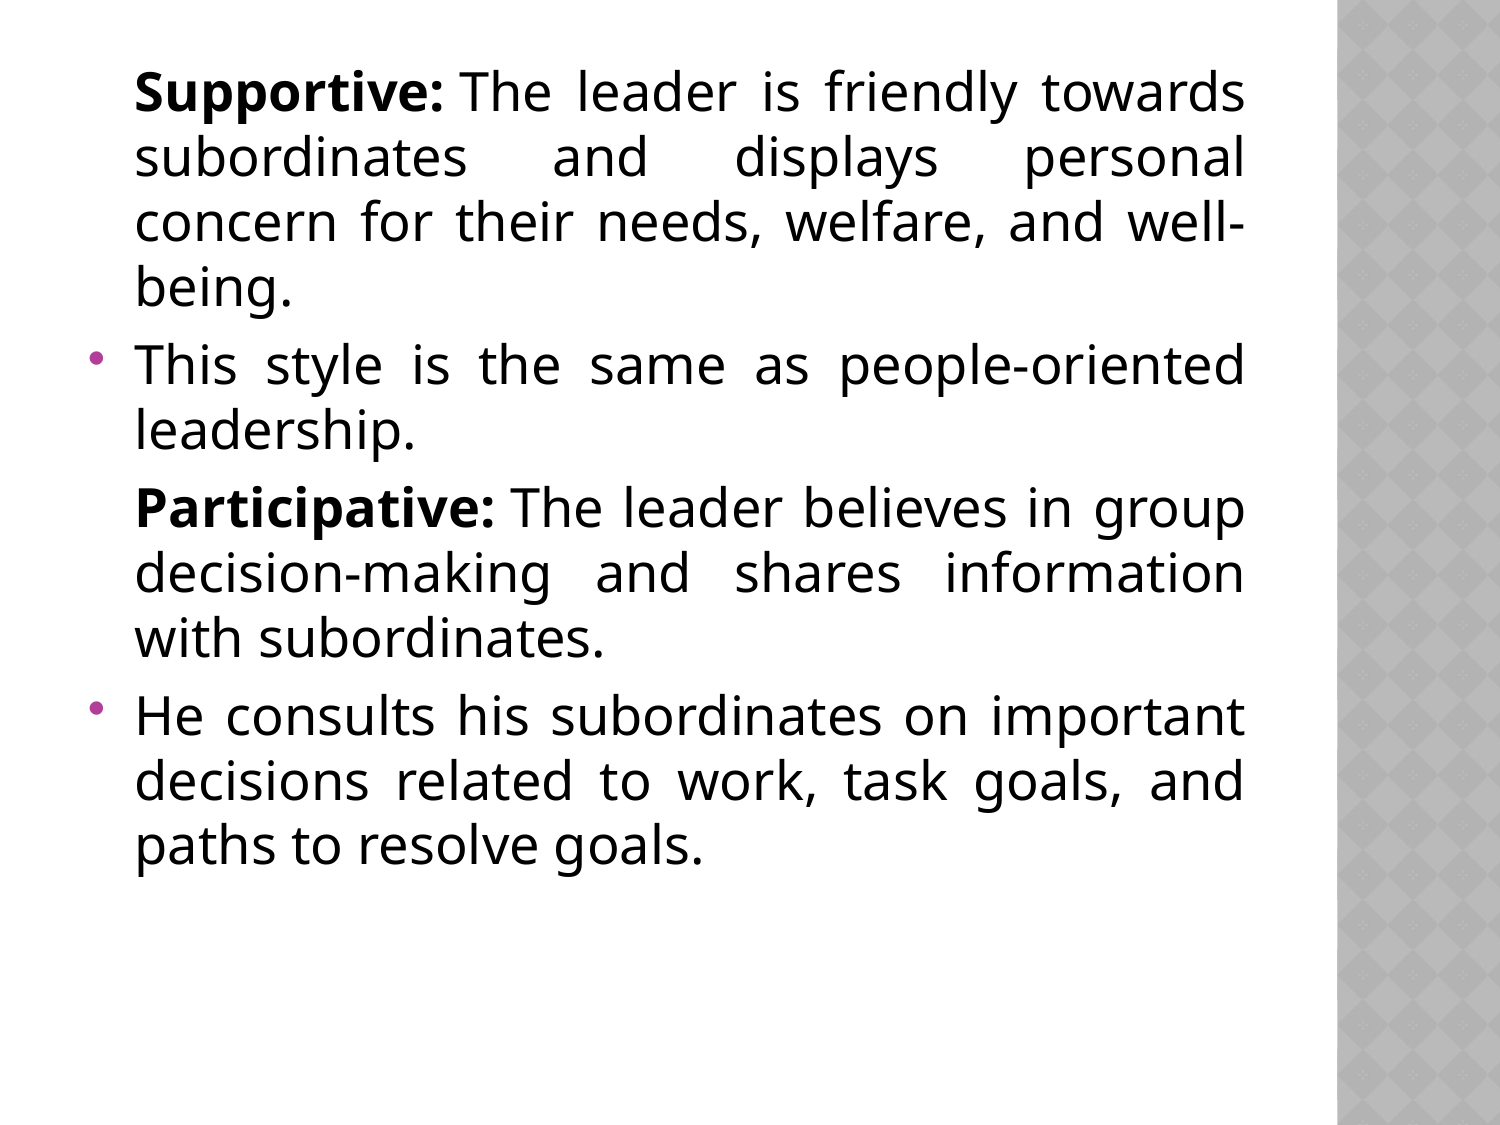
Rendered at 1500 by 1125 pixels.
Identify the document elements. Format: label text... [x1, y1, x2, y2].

list Supportive: The leader is friendly towards subordinates and displays personal concern for their needs, welfare, and well-being. This style is the same as people-oriented leadership. Participative: The leader believes in group decision-making and shares information with subordinates. He consults his subordinates on important decisions related to work, task goals, and paths to resolve goals. [75, 50, 1263, 1059]
